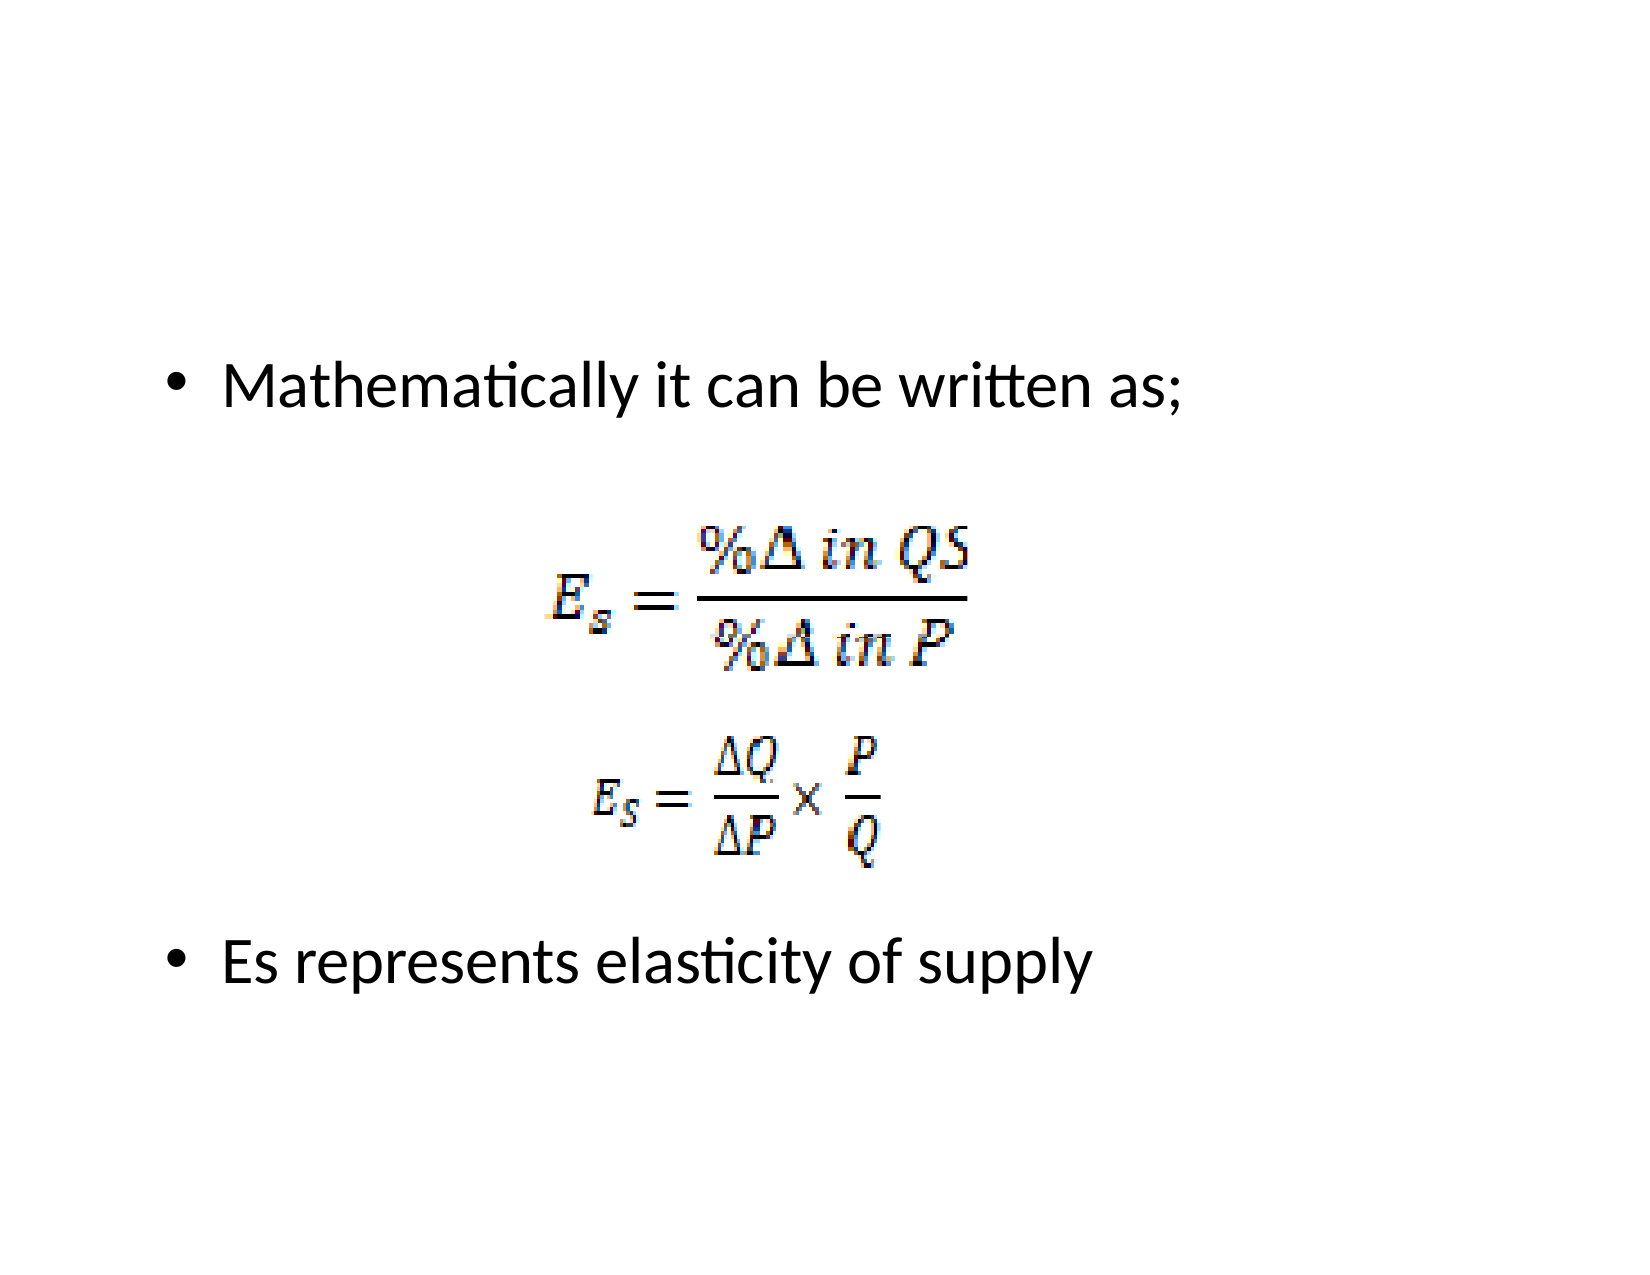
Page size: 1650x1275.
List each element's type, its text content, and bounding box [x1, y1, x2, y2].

text_box [711, 638, 950, 671]
text_box [591, 736, 881, 868]
text_box [544, 526, 968, 639]
text_box Es represents elasticity of supply [162, 914, 1102, 997]
text_box Mathematically it can be written as; [162, 338, 1195, 421]
